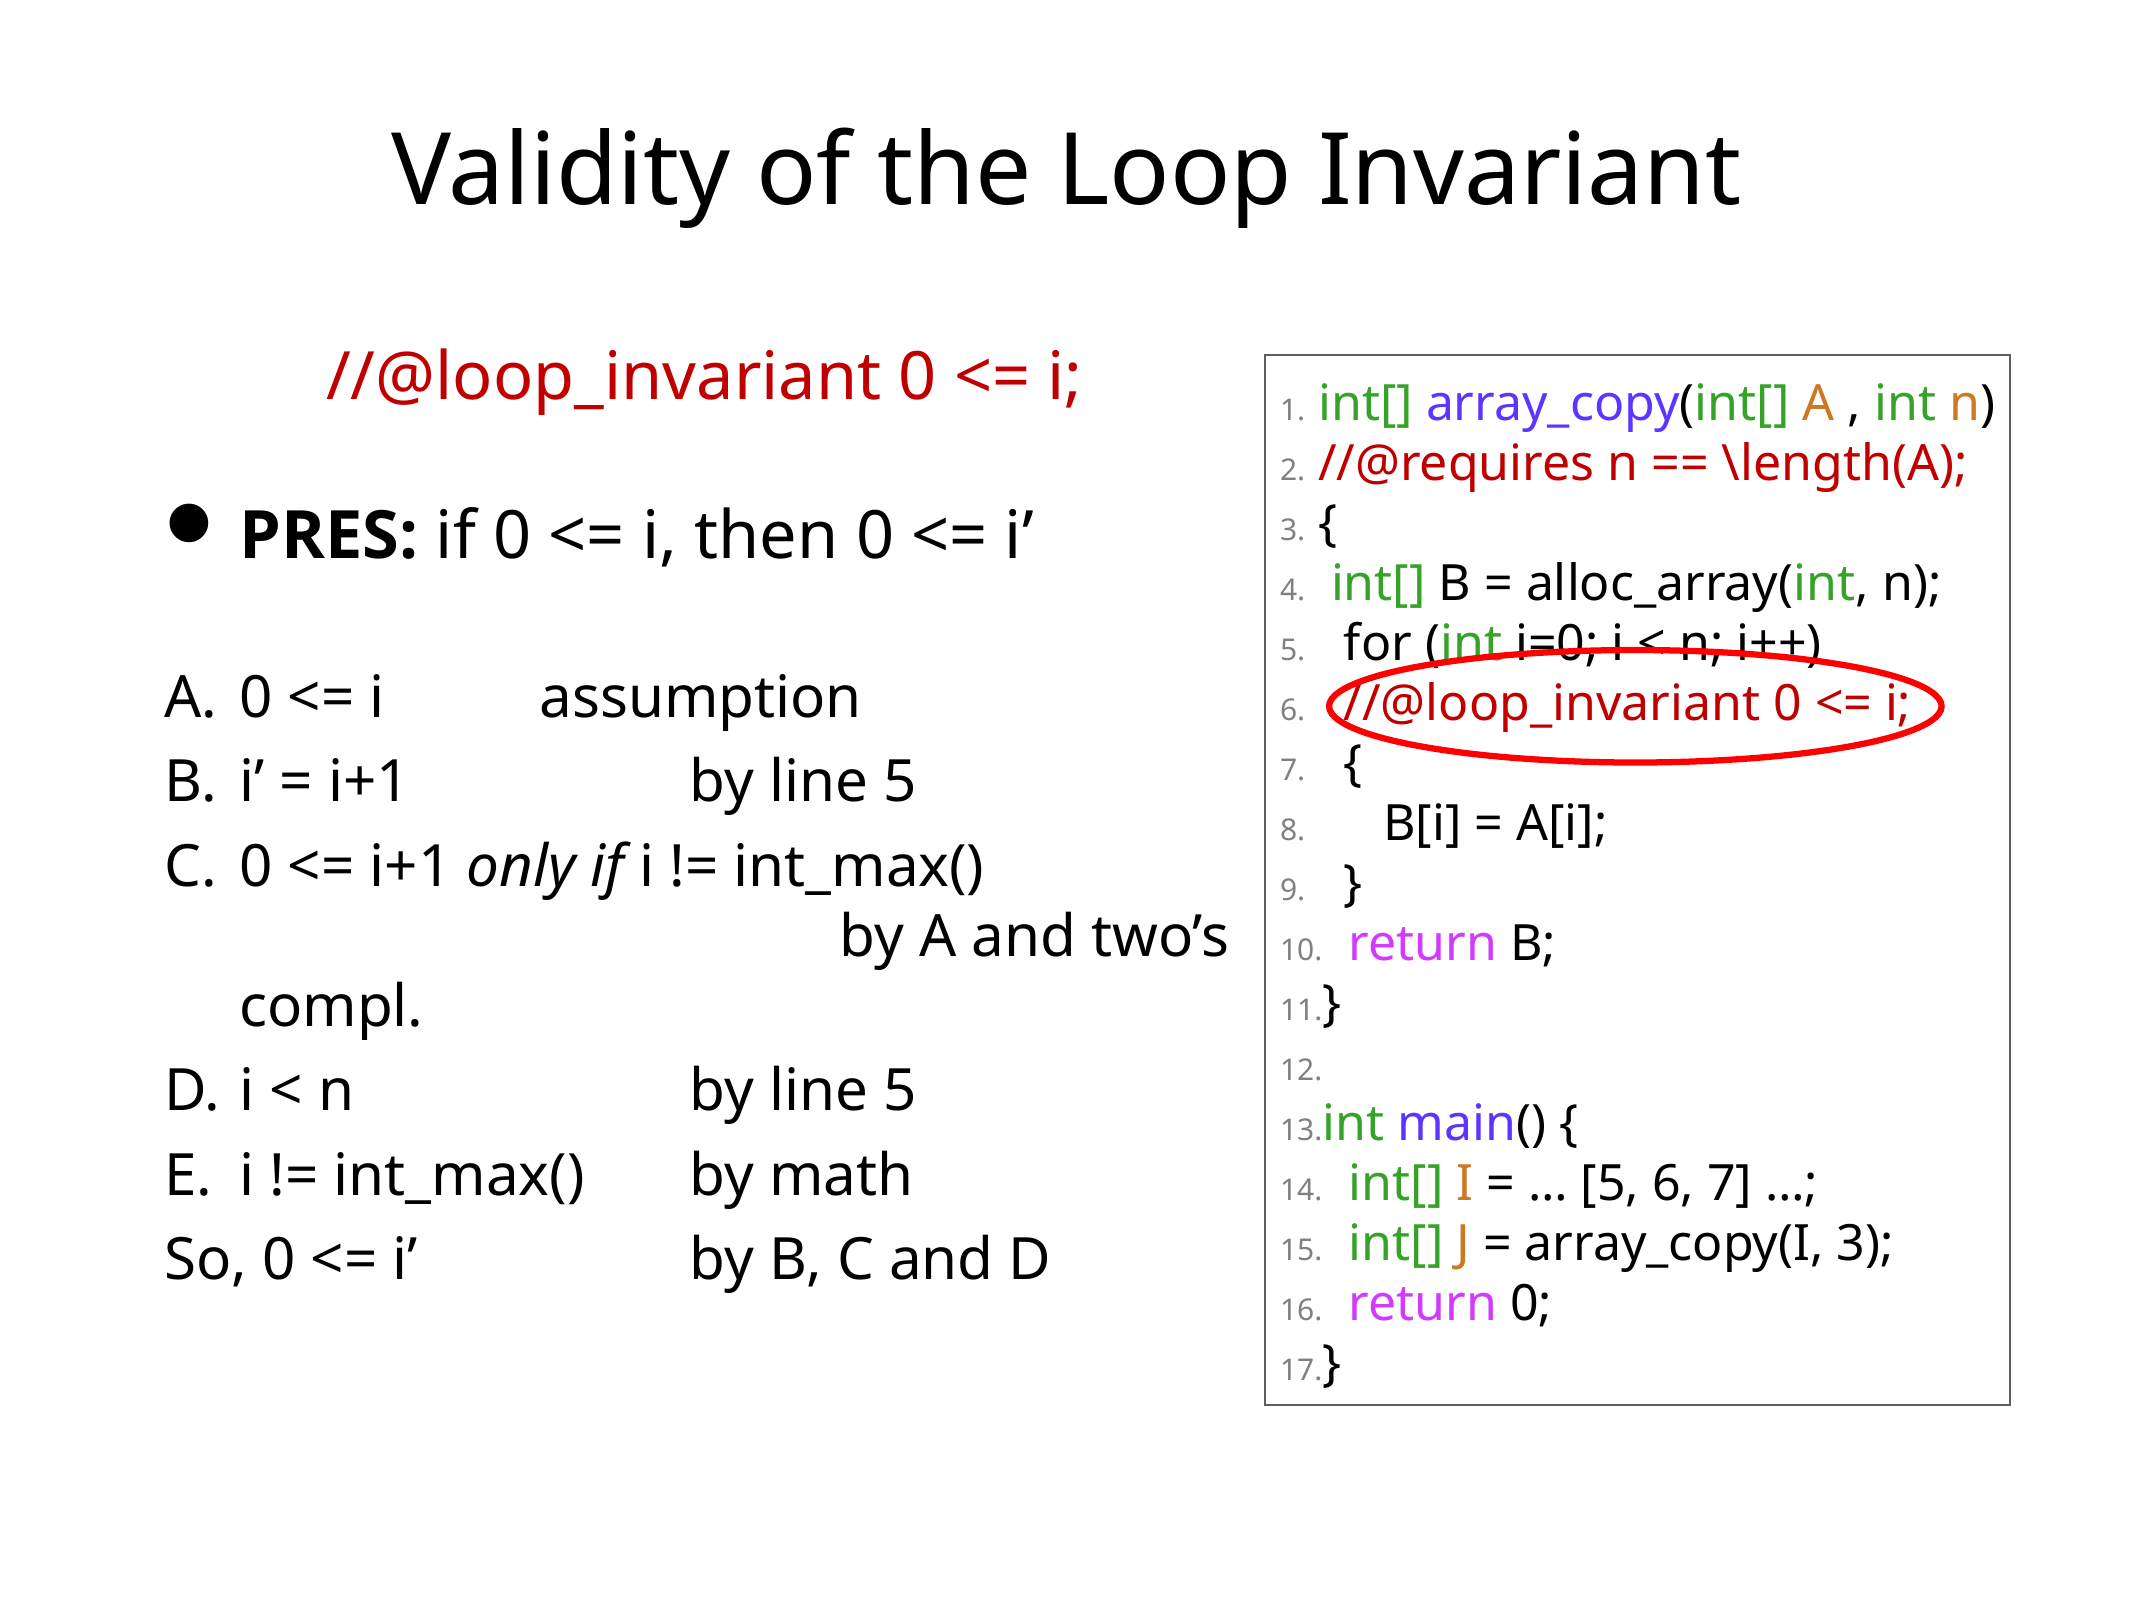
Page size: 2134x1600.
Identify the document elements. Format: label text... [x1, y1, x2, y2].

list //@loop_invariant 0 <= i; PRES: if 0 <= i, then 0 <= i’ 0 <= i assumption i’ = i+1 by line 5 0 <= i+1 only if i != int_max() by A and two’s compl. i < n by line 5 i != int_max() by math So, 0 <= i’ by B, C and D [155, 324, 1255, 1457]
text_box int[] array_copy(int[] A , int n) //@requires n == \length(A); { int[] B = alloc_array(int, n); for (int i=0; i < n; i++) //@loop_invariant 0 <= i; { B[i] = A[i]; } return B; } int main() { int[] I = … [5, 6, 7] …; int[] J = array_copy(I, 3); return 0; } [1265, 355, 2010, 1405]
title Validity of the Loop Invariant [155, 41, 1978, 289]
text_box [1329, 650, 1942, 763]
